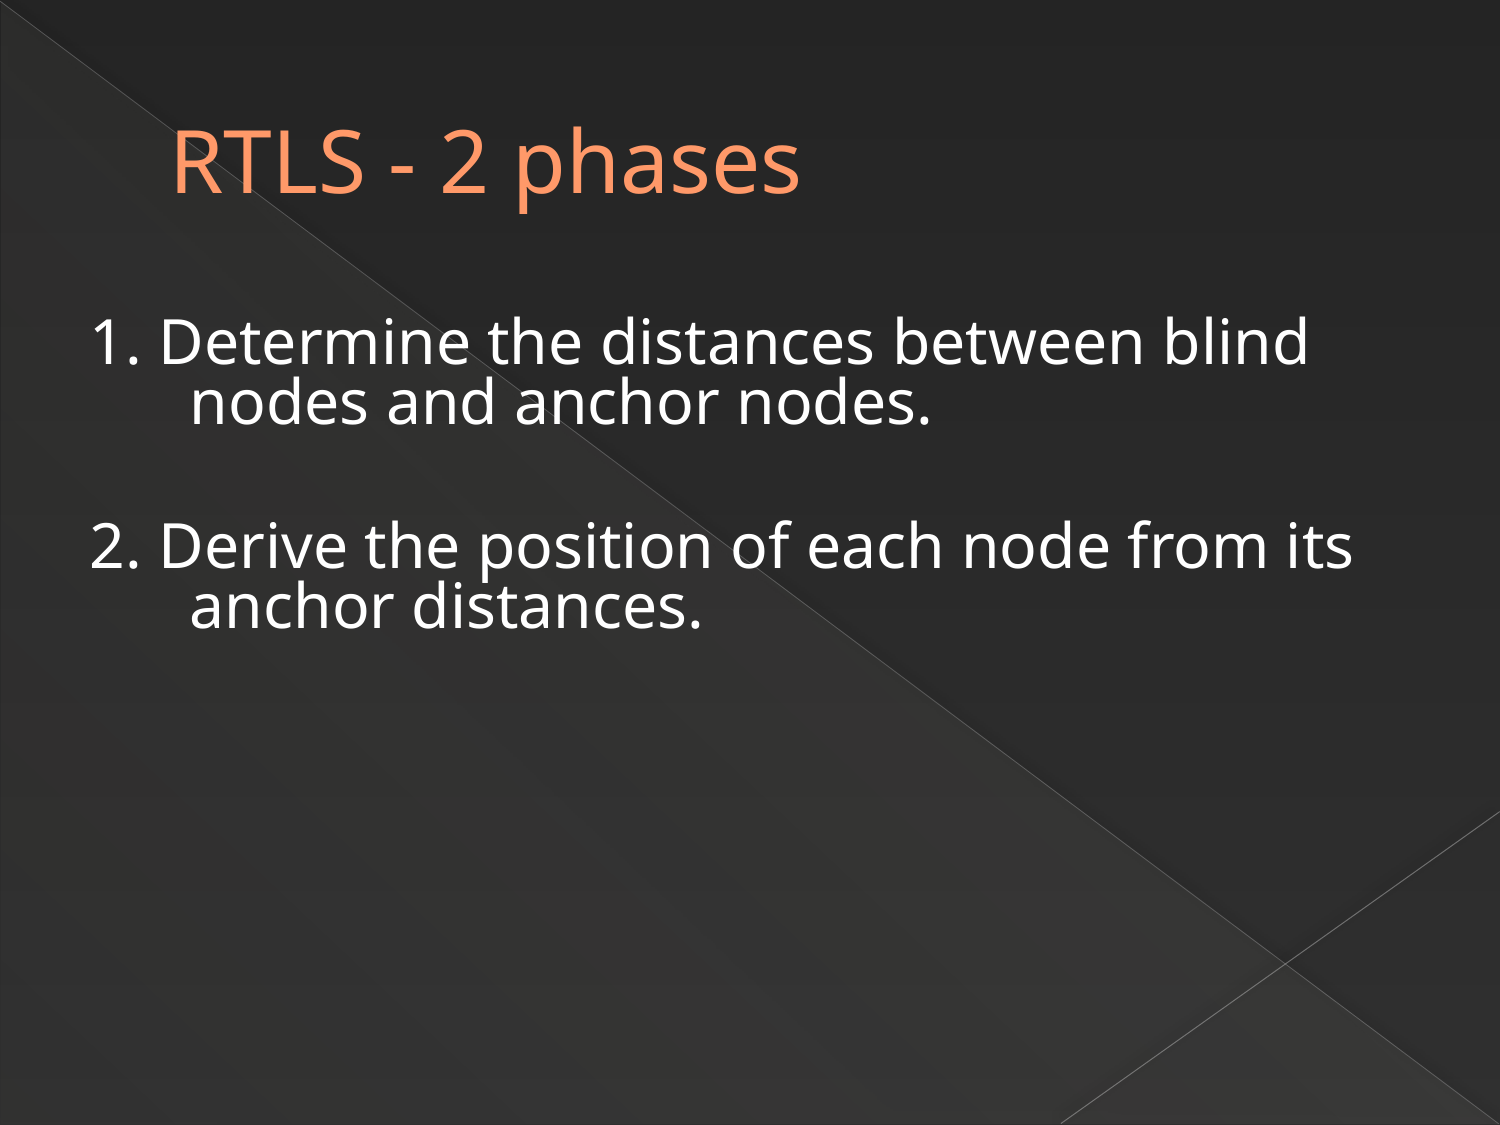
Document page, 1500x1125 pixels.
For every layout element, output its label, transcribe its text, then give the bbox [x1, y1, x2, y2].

list 1. Determine the distances between blind nodes and anchor nodes. 2. Derive the position of each node from its anchor distances. [75, 308, 1425, 1059]
title RTLS - 2 phases [75, 43, 1425, 274]
